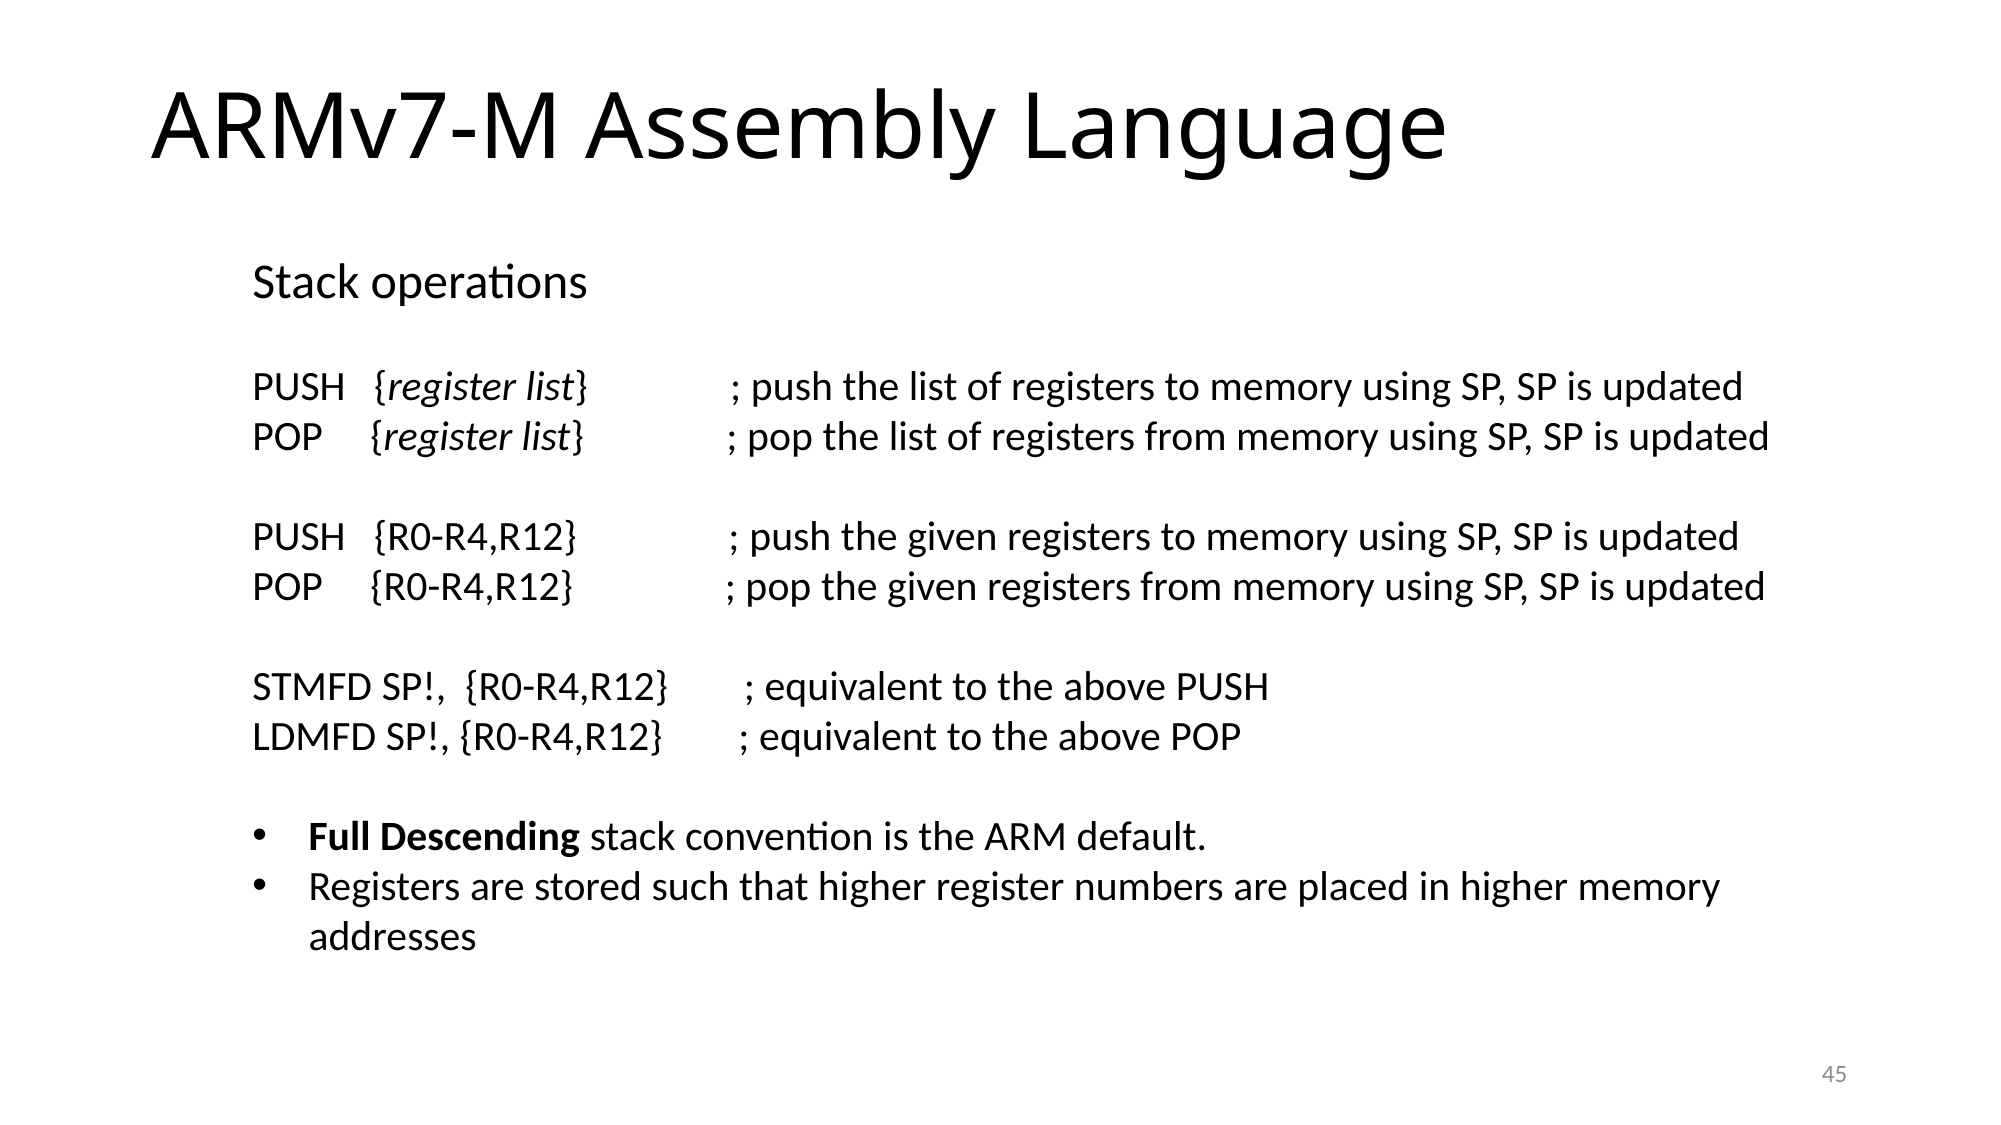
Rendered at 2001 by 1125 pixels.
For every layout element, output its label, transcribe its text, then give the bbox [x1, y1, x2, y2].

slide_number 45 [1412, 1042, 1863, 1103]
text_box Stack operations PUSH {register list} ; push the list of registers to memory using SP, SP is updated POP {register list} ; pop the list of registers from memory using SP, SP is updated PUSH {R0-R4,R12} ; push the given registers to memory using SP, SP is updated POP {R0-R4,R12} ; pop the given registers from memory using SP, SP is updated STMFD SP!, {R0-R4,R12} ; equivalent to the above PUSH LDMFD SP!, {R0-R4,R12} ; equivalent to the above POP Full Descending stack convention is the ARM default. Registers are stored such that higher register numbers are placed in higher memory addresses [237, 241, 1903, 1012]
text_box ARMv7-M Assembly Language [137, 59, 1466, 184]
